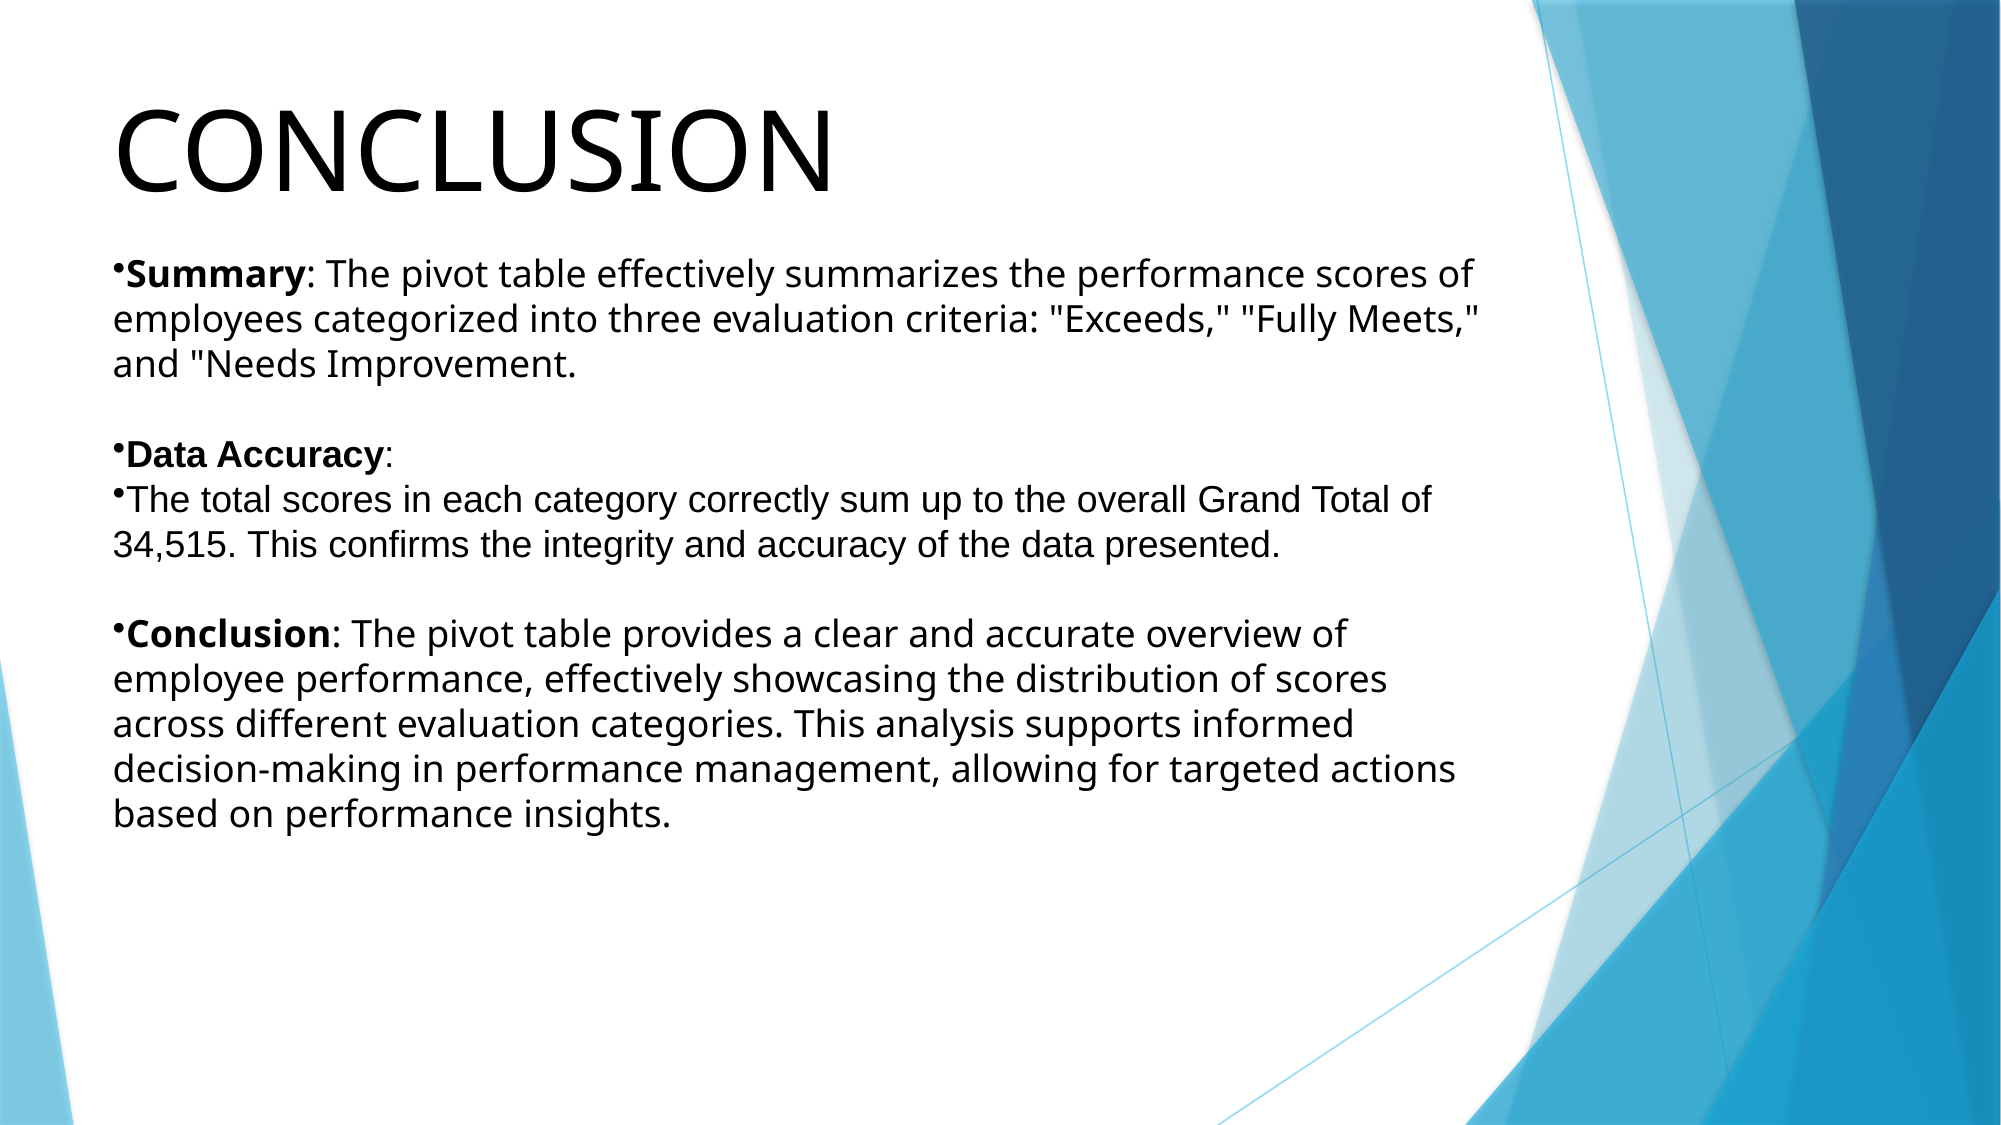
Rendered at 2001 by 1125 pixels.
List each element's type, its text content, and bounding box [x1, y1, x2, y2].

text_box CONCLUSION [97, 71, 1027, 222]
text_box Summary: The pivot table effectively summarizes the performance scores of employees categorized into three evaluation criteria: "Exceeds," "Fully Meets," and "Needs Improvement. Data Accuracy: The total scores in each category correctly sum up to the overall Grand Total of 34,515. This confirms the integrity and accuracy of the data presented. Conclusion: The pivot table provides a clear and accurate overview of employee performance, effectively showcasing the distribution of scores across different evaluation categories. This analysis supports informed decision-making in performance management, allowing for targeted actions based on performance insights. [97, 242, 1513, 888]
